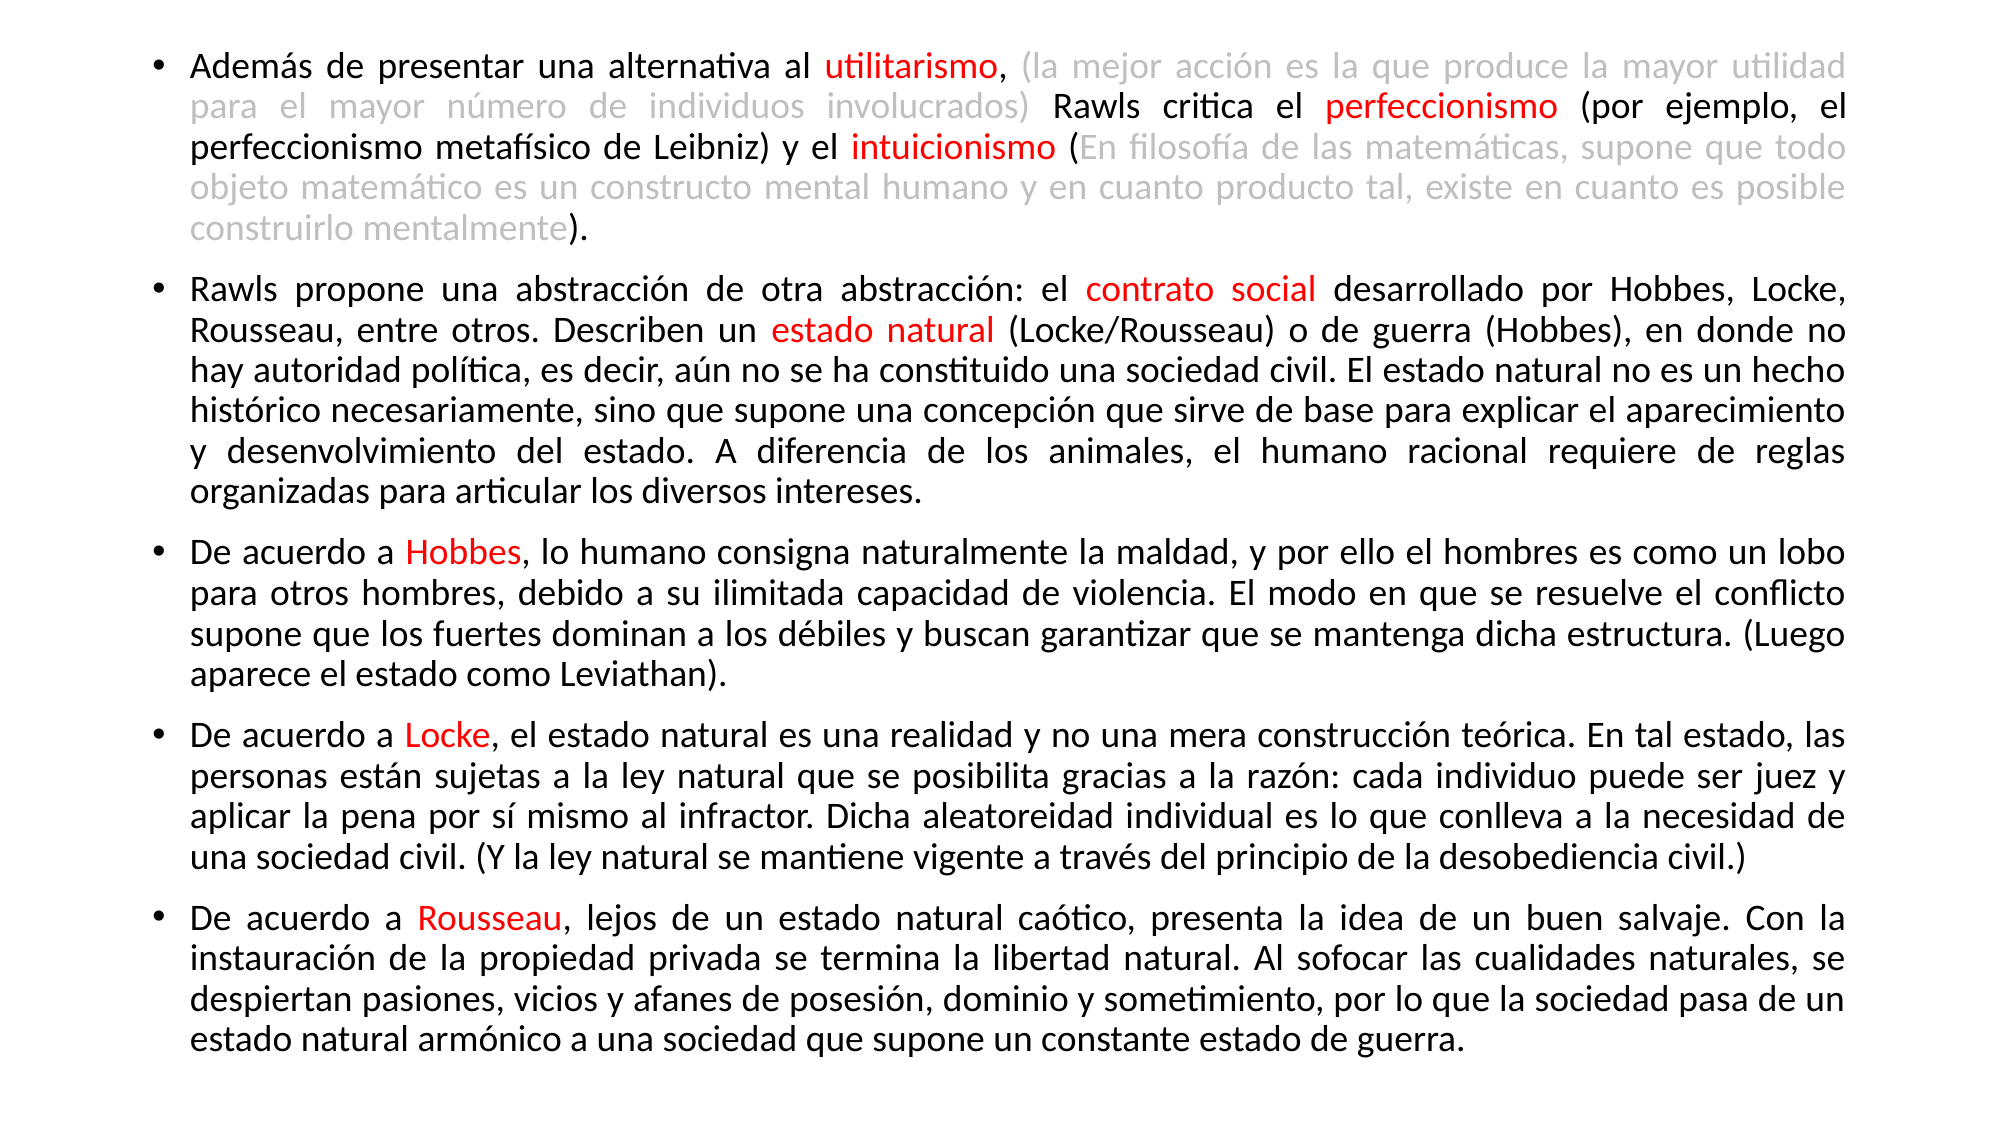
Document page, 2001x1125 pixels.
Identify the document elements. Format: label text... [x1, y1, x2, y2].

list Además de presentar una alternativa al utilitarismo, (la mejor acción es la que produce la mayor utilidad para el mayor número de individuos involucrados) Rawls critica el perfeccionismo (por ejemplo, el perfeccionismo metafísico de Leibniz) y el intuicionismo (En filosofía de las matemáticas, supone que todo objeto matemático es un constructo mental humano y en cuanto producto tal, existe en cuanto es posible construirlo mentalmente). Rawls propone una abstracción de otra abstracción: el contrato social desarrollado por Hobbes, Locke, Rousseau, entre otros. Describen un estado natural (Locke/Rousseau) o de guerra (Hobbes), en donde no hay autoridad política, es decir, aún no se ha constituido una sociedad civil. El estado natural no es un hecho histórico necesariamente, sino que supone una concepción que sirve de base para explicar el aparecimiento y desenvolvimiento del estado. A diferencia de los animales, el humano racional requiere de reglas organizadas para articular los diversos intereses. De acuerdo a Hobbes, lo humano consigna naturalmente la maldad, y por ello el hombres es como un lobo para otros hombres, debido a su ilimitada capacidad de violencia. El modo en que se resuelve el conflicto supone que los fuertes dominan a los débiles y buscan garantizar que se mantenga dicha estructura. (Luego aparece el estado como Leviathan). De acuerdo a Locke, el estado natural es una realidad y no una mera construcción teórica. En tal estado, las personas están sujetas a la ley natural que se posibilita gracias a la razón: cada individuo puede ser juez y aplicar la pena por sí mismo al infractor. Dicha aleatoreidad individual es lo que conlleva a la necesidad de una sociedad civil. (Y la ley natural se mantiene vigente a través del principio de la desobediencia civil.) De acuerdo a Rousseau, lejos de un estado natural caótico, presenta la idea de un buen salvaje. Con la instauración de la propiedad privada se termina la libertad natural. Al sofocar las cualidades naturales, se despiertan pasiones, vicios y afanes de posesión, dominio y sometimiento, por lo que la sociedad pasa de un estado natural armónico a una sociedad que supone un constante estado de guerra. [137, 38, 1863, 1083]
